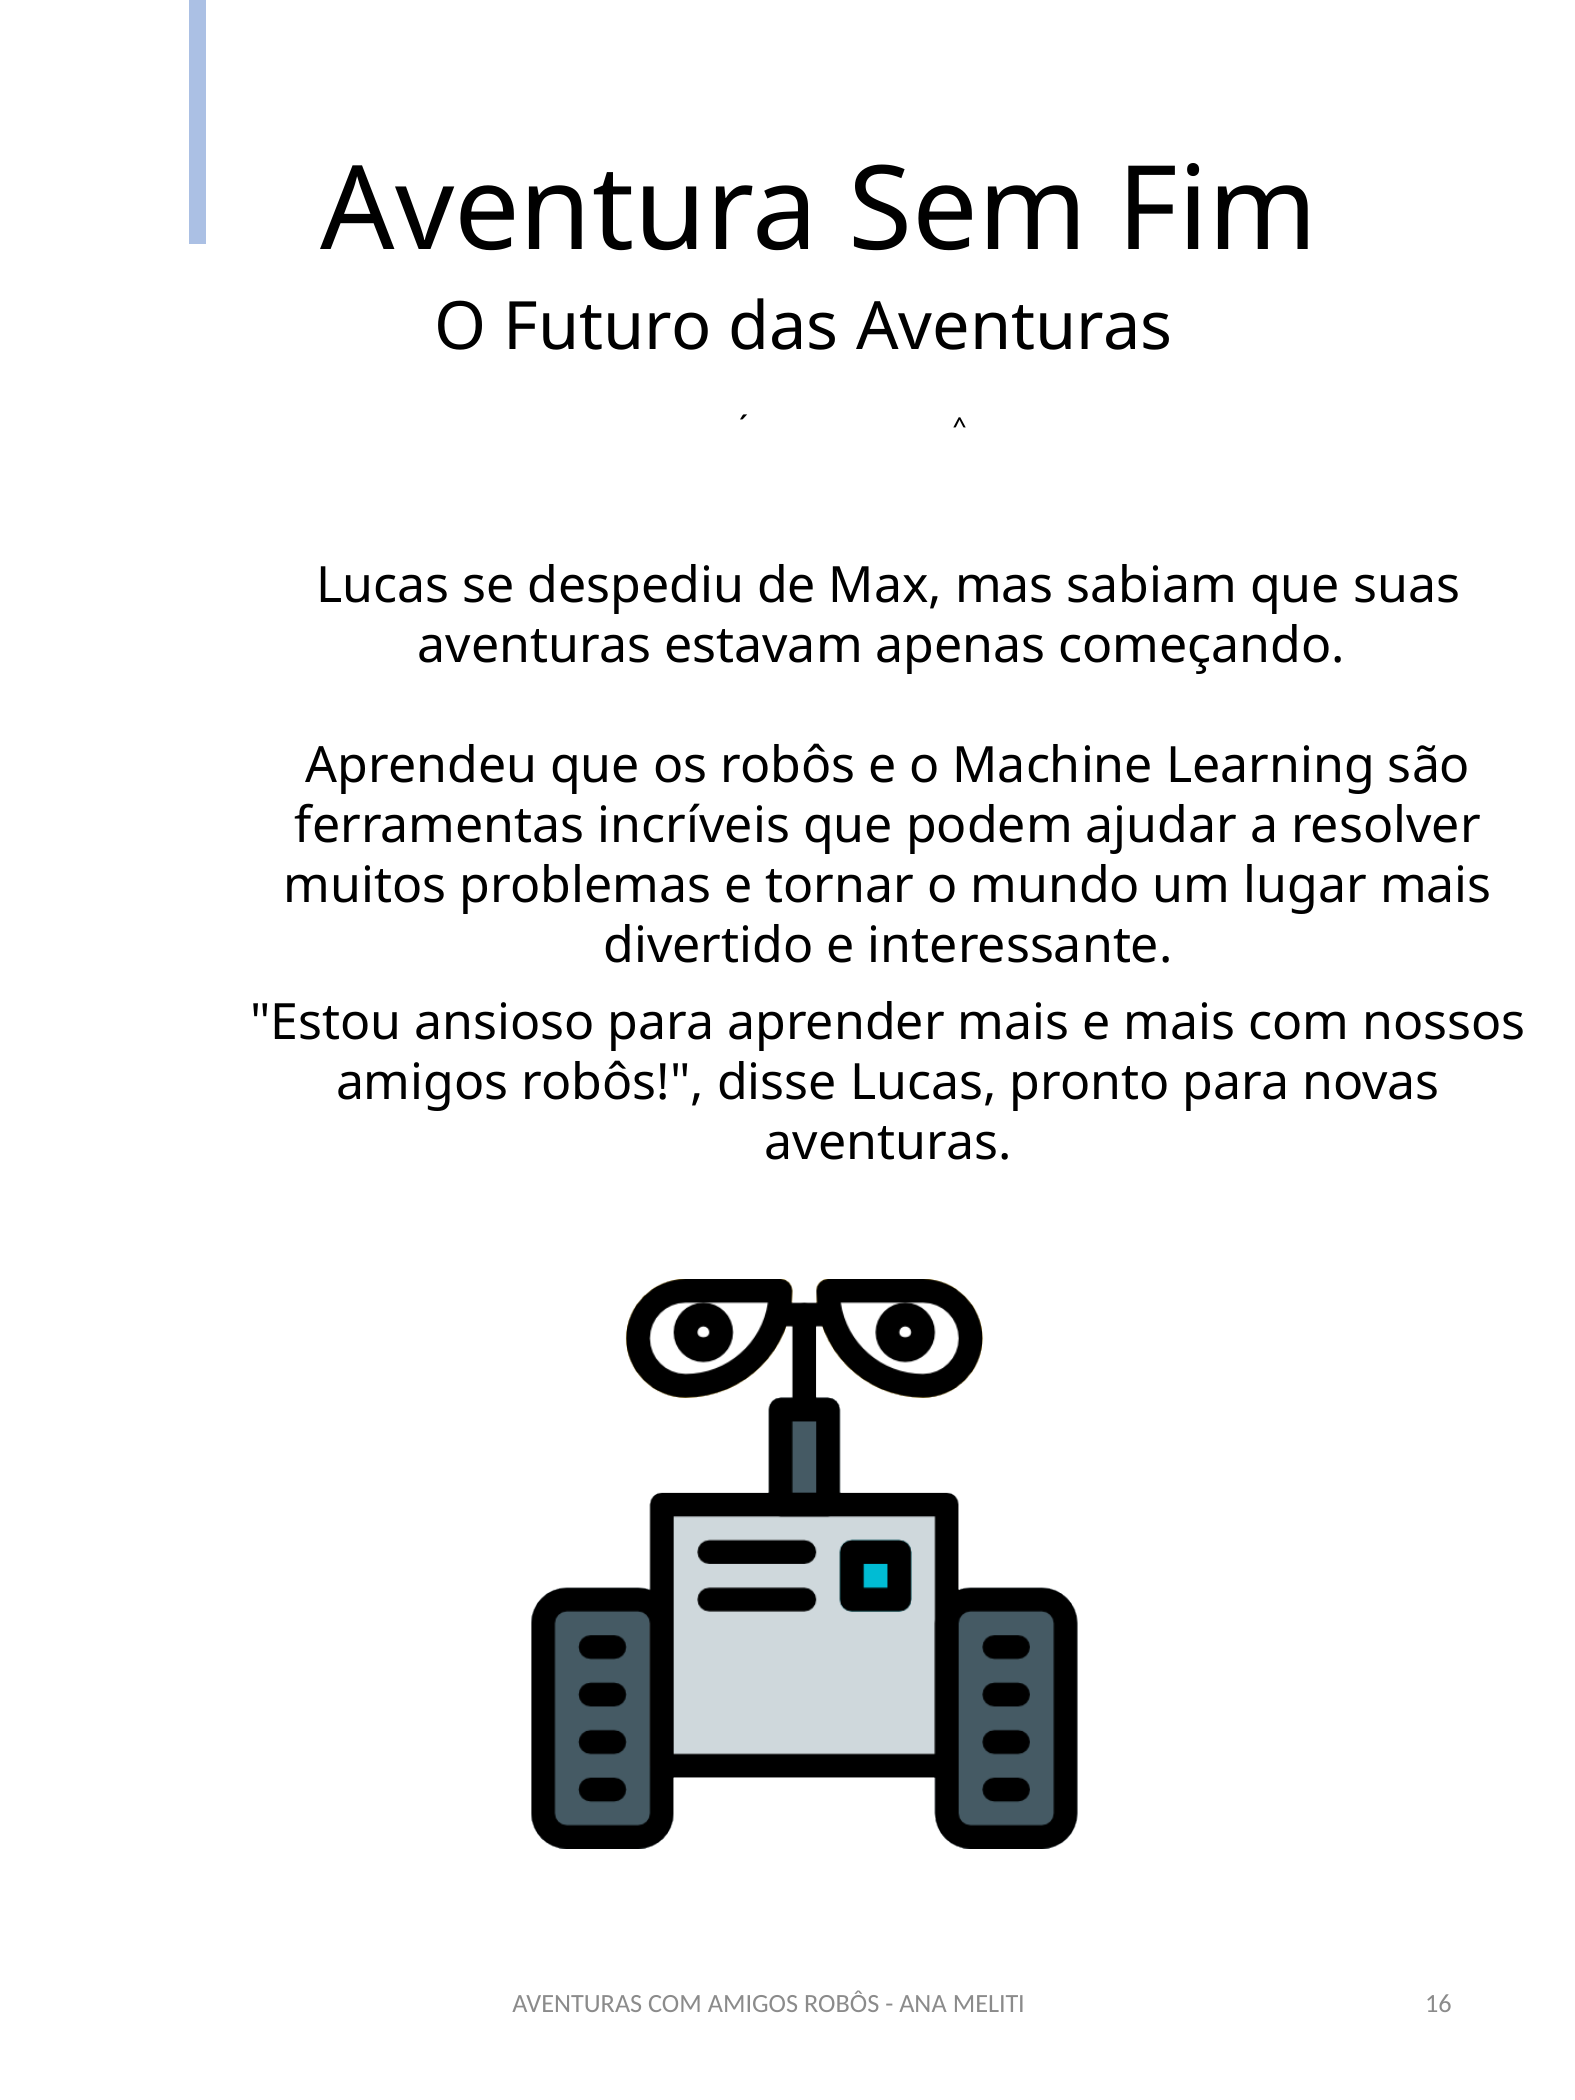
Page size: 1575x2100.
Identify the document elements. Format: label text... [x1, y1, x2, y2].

text_box ^ [937, 400, 1458, 451]
text_box ´ [723, 395, 852, 456]
text_box Aventura Sem Fim [63, 125, 1575, 275]
slide_number 16 [1112, 1946, 1467, 2059]
footer AVENTURAS COM AMIGOS ROBÔS - ANA MELITI [484, 1946, 1054, 2059]
text_box O Futuro das Aventuras [32, 275, 1575, 371]
text_box Lucas se despediu de Max, mas sabiam que suas aventuras estavam apenas começando. Aprendeu que os robôs e o Machine Learning são ferramentas incríveis que podem ajudar a resolver muitos problemas e tornar o mundo um lugar mais divertido e interessante. [201, 544, 1575, 980]
text_box "Estou ansioso para aprender mais e mais com nossos amigos robôs!", disse Lucas, pronto para novas aventuras. [201, 981, 1575, 1177]
text_box [193, 0, 203, 240]
picture [519, 1279, 1089, 1849]
